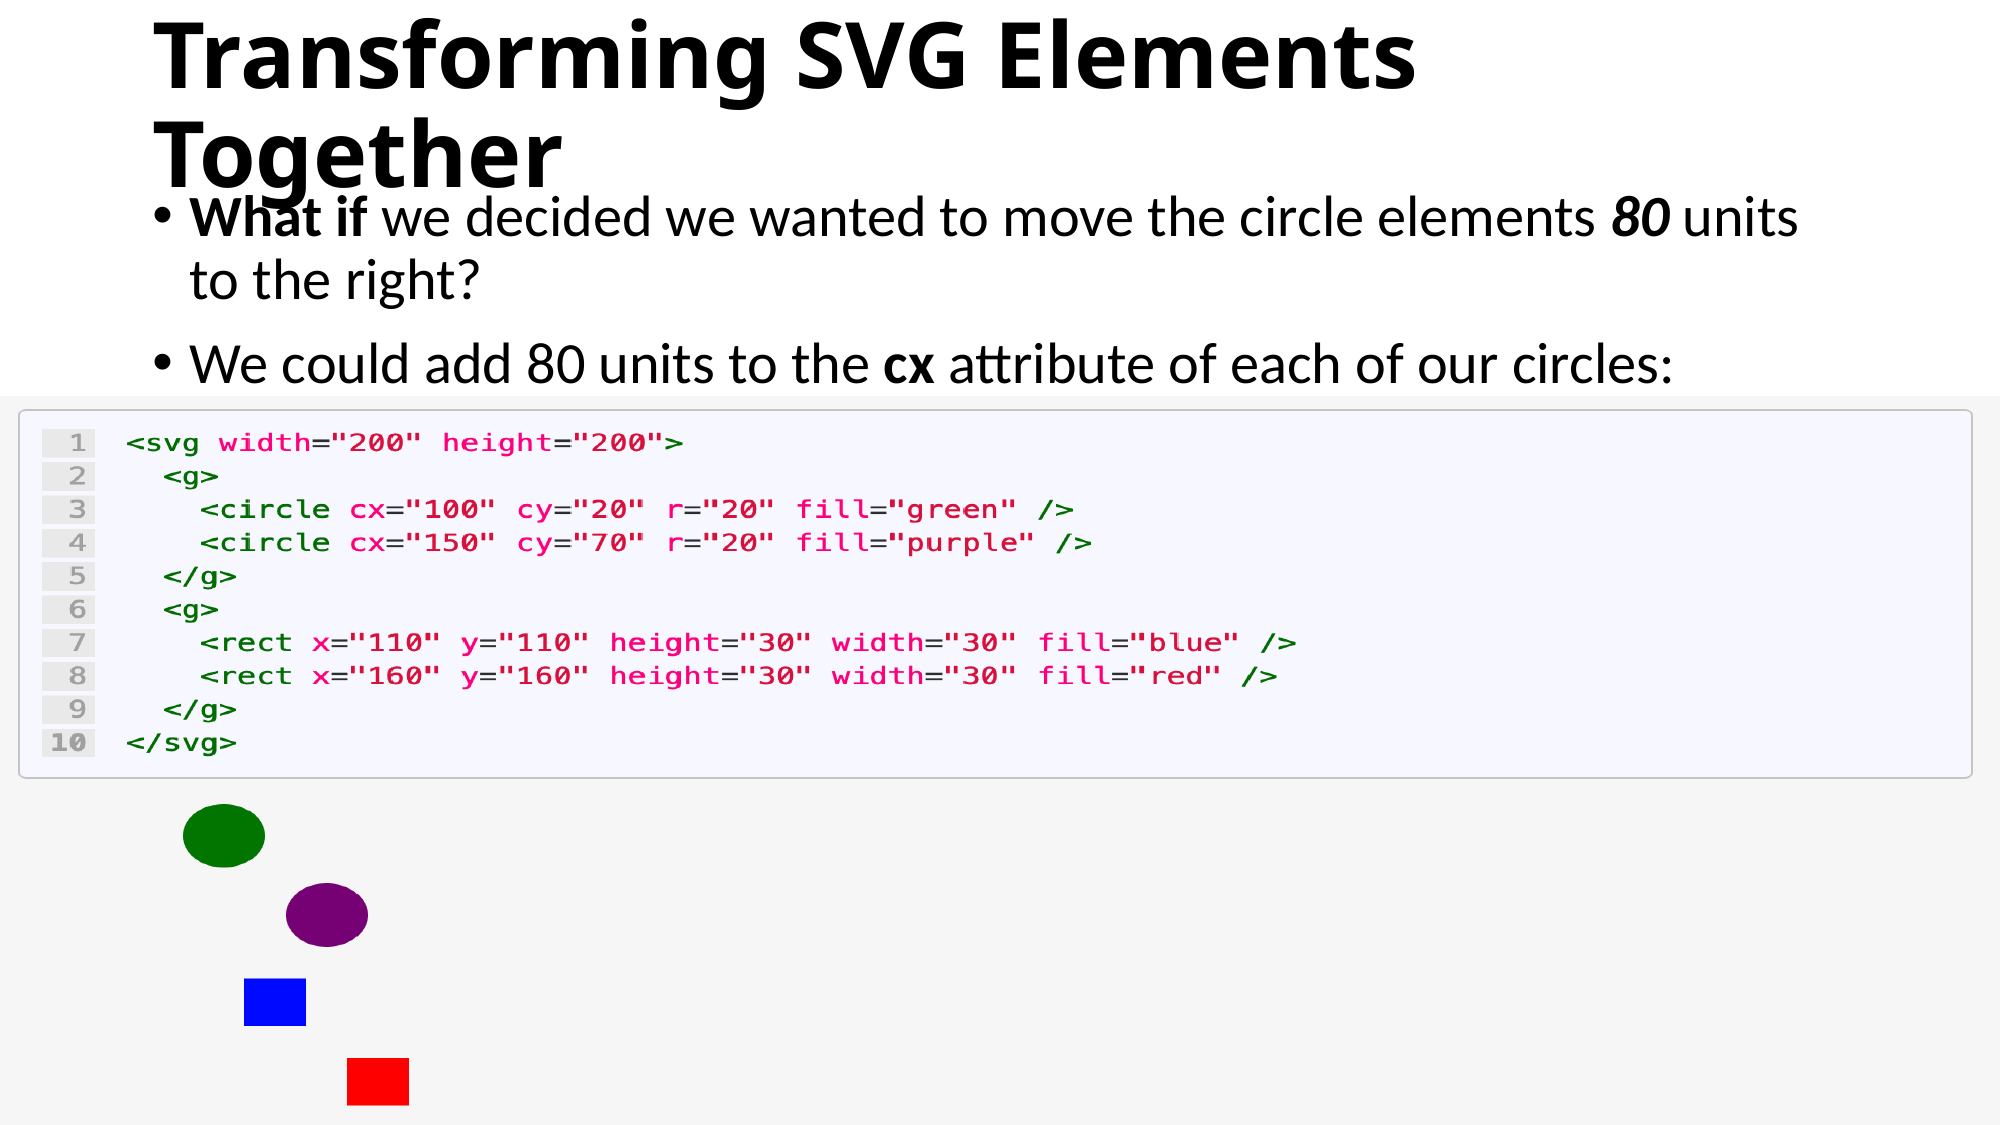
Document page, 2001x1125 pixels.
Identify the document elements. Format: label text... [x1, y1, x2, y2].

picture [0, 396, 2000, 1125]
title Transforming SVG Elements Together [137, 0, 1863, 178]
list What if we decided we wanted to move the circle elements 80 units to the right? We could add 80 units to the cx attribute of each of our circles: [137, 178, 1863, 396]
